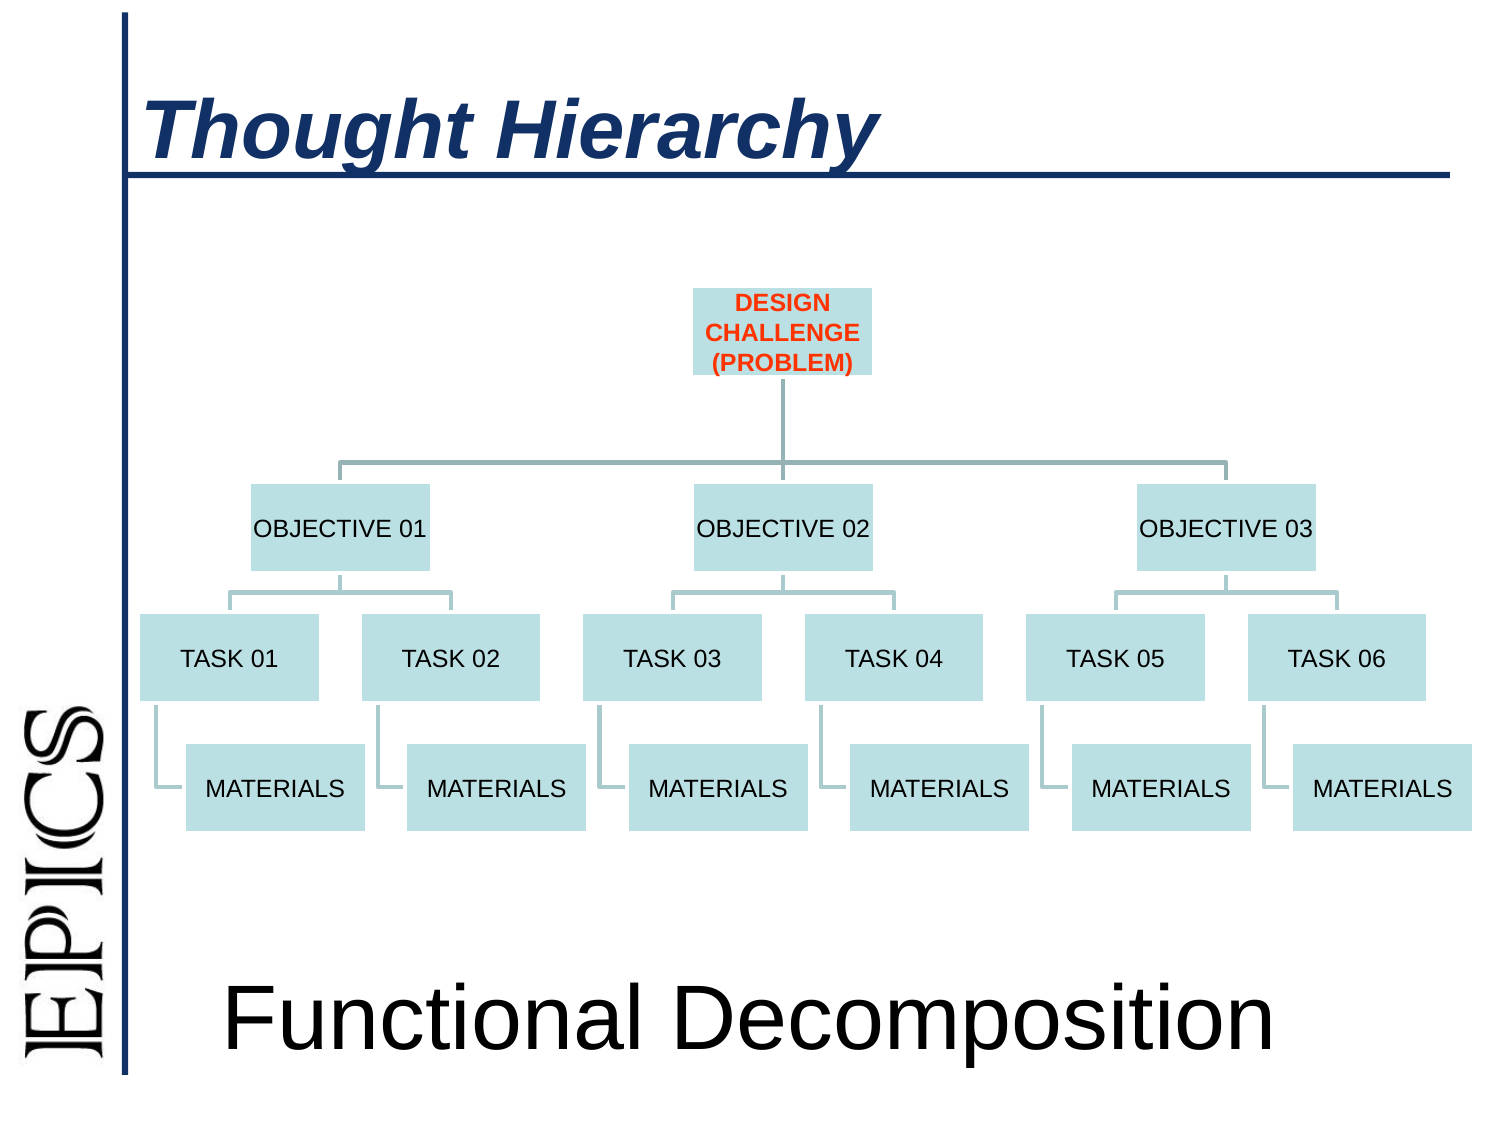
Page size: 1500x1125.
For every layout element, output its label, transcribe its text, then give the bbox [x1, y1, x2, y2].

text_box Functional Decomposition [74, 924, 1425, 1100]
picture [11, 687, 113, 1075]
title Thought Hierarchy [124, 37, 1476, 213]
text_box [137, 212, 1476, 973]
